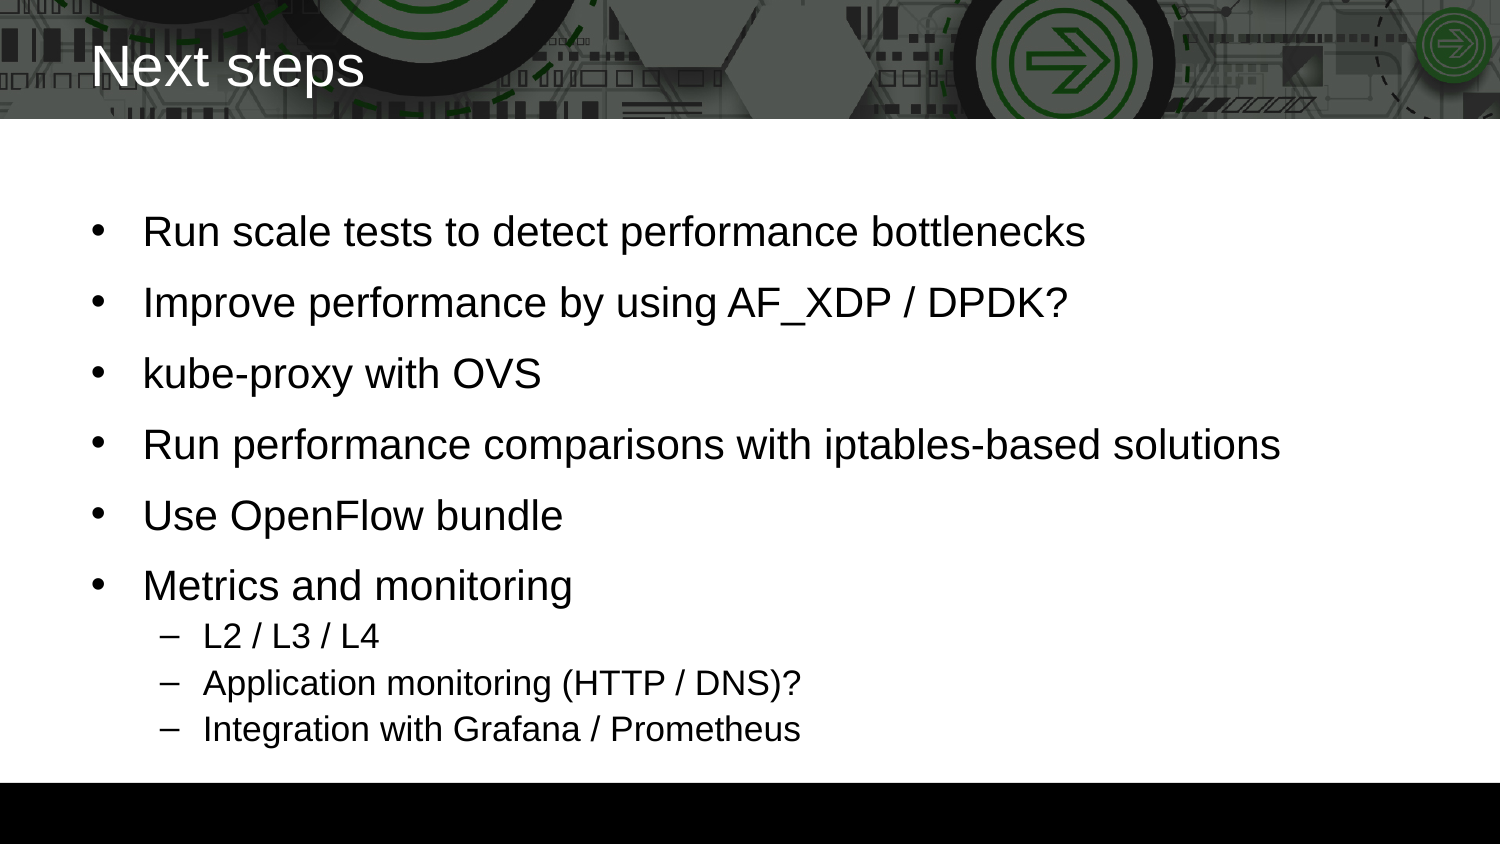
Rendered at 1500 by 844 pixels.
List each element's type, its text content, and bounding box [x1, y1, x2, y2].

title Next steps [75, 33, 1425, 93]
list Run scale tests to detect performance bottlenecks Improve performance by using AF_XDP / DPDK? kube-proxy with OVS Run performance comparisons with iptables-based solutions Use OpenFlow bundle Metrics and monitoring L2 / L3 / L4 Application monitoring (HTTP / DNS)? Integration with Grafana / Prometheus [75, 196, 1427, 760]
picture [0, 0, 1500, 119]
